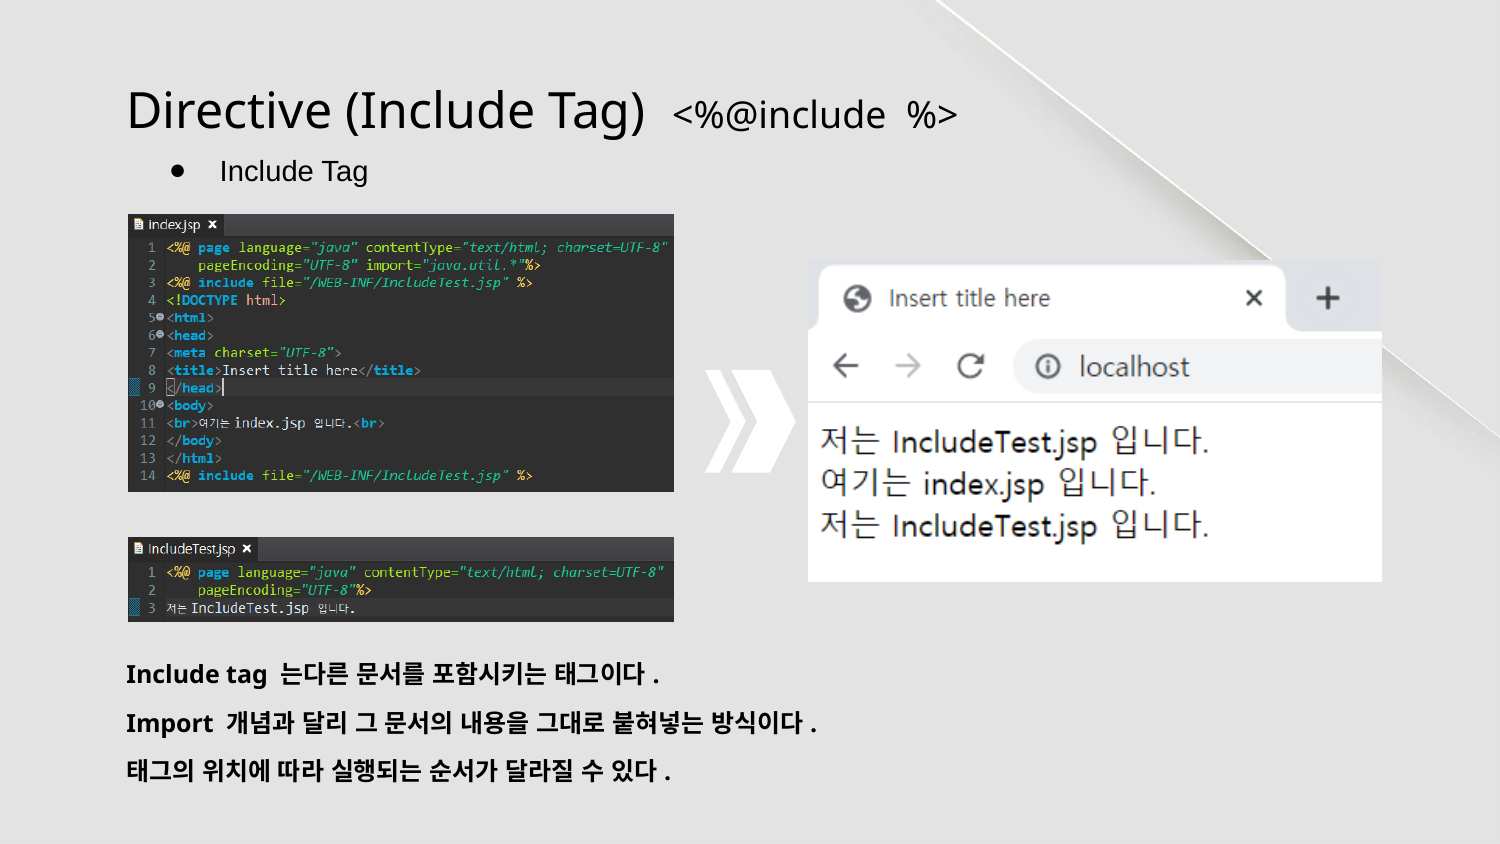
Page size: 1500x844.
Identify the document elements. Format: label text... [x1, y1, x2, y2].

list Include Tag [129, 158, 1297, 707]
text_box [704, 369, 797, 474]
picture [0, 0, 1500, 844]
title Directive (Include Tag) <%@include %> [111, 63, 1500, 158]
text_box Include tag 는다른 문서를 포함시키는 태그이다. Import 개념과 달리 그 문서의 내용을 그대로 붙혀넣는 방식이다. 태그의 위치에 따라 실행되는 순서가 달라질 수 있다. [111, 656, 1011, 788]
